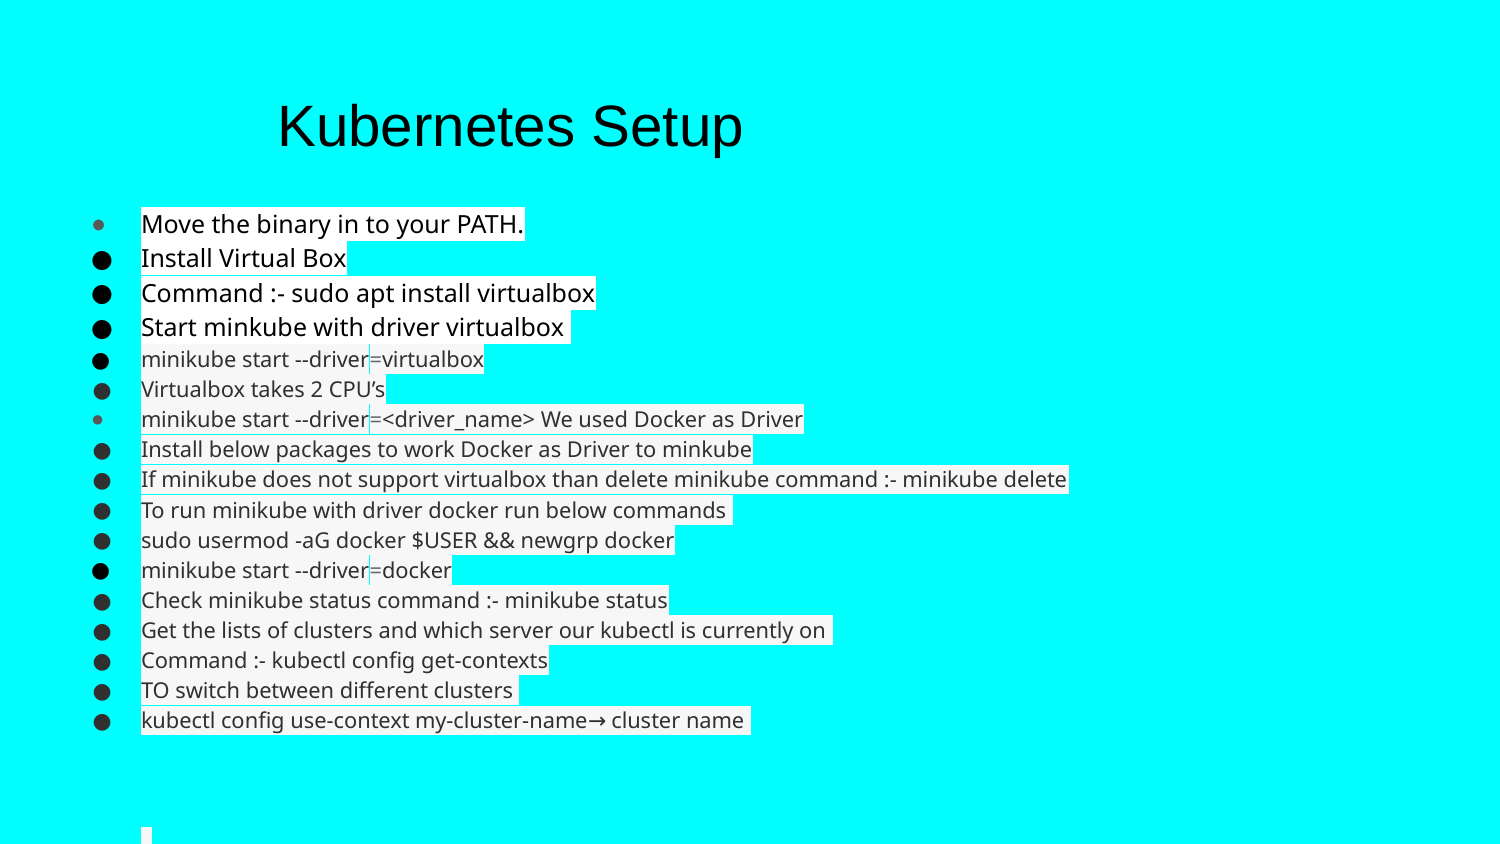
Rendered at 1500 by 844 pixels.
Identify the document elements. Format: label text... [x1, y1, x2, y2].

list Move the binary in to your PATH. Install Virtual Box Command :- sudo apt install virtualbox Start minkube with driver virtualbox minikube start --driver=virtualbox Virtualbox takes 2 CPU’s minikube start --driver=<driver_name> We used Docker as Driver Install below packages to work Docker as Driver to minkube If minikube does not support virtualbox than delete minikube command :- minikube delete To run minikube with driver docker run below commands sudo usermod -aG docker $USER && newgrp docker minikube start --driver=docker Check minikube status command :- minikube status Get the lists of clusters and which server our kubectl is currently on Command :- kubectl config get-contexts TO switch between different clusters kubectl config use-context my-cluster-name→ cluster name [51, 189, 1449, 834]
title Kubernetes Setup [51, 72, 1449, 167]
